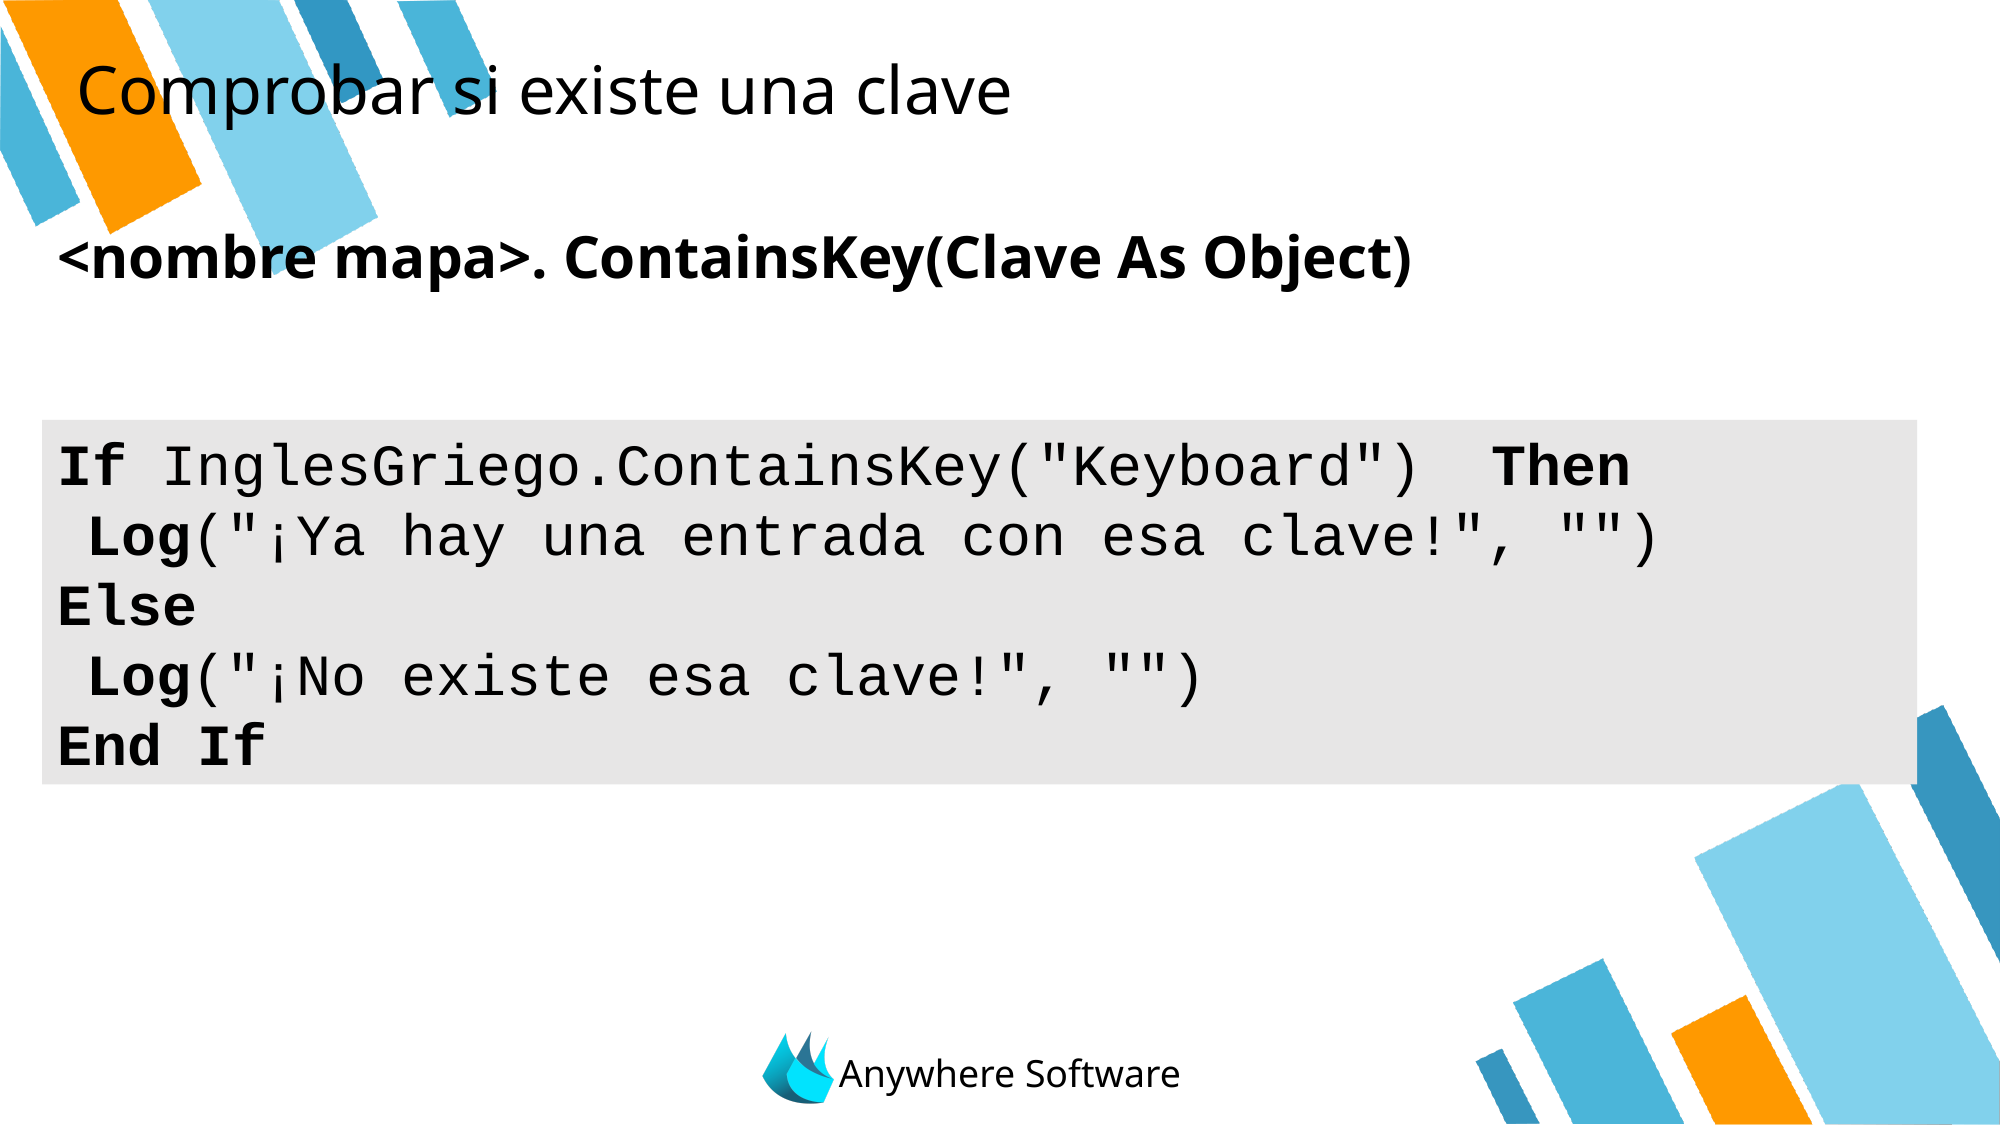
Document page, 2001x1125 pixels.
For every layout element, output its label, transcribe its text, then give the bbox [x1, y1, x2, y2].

title Comprobar si existe una clave [61, 22, 1863, 165]
text_box If InglesGriego.ContainsKey("Keyboard") Then Log("¡Ya hay una entrada con esa clave!", "") Else Log("¡No existe esa clave!", "") End If [42, 419, 1918, 785]
picture [0, 0, 2000, 1125]
text_box <nombre mapa>. ContainsKey(Clave As Object) [42, 207, 1725, 298]
